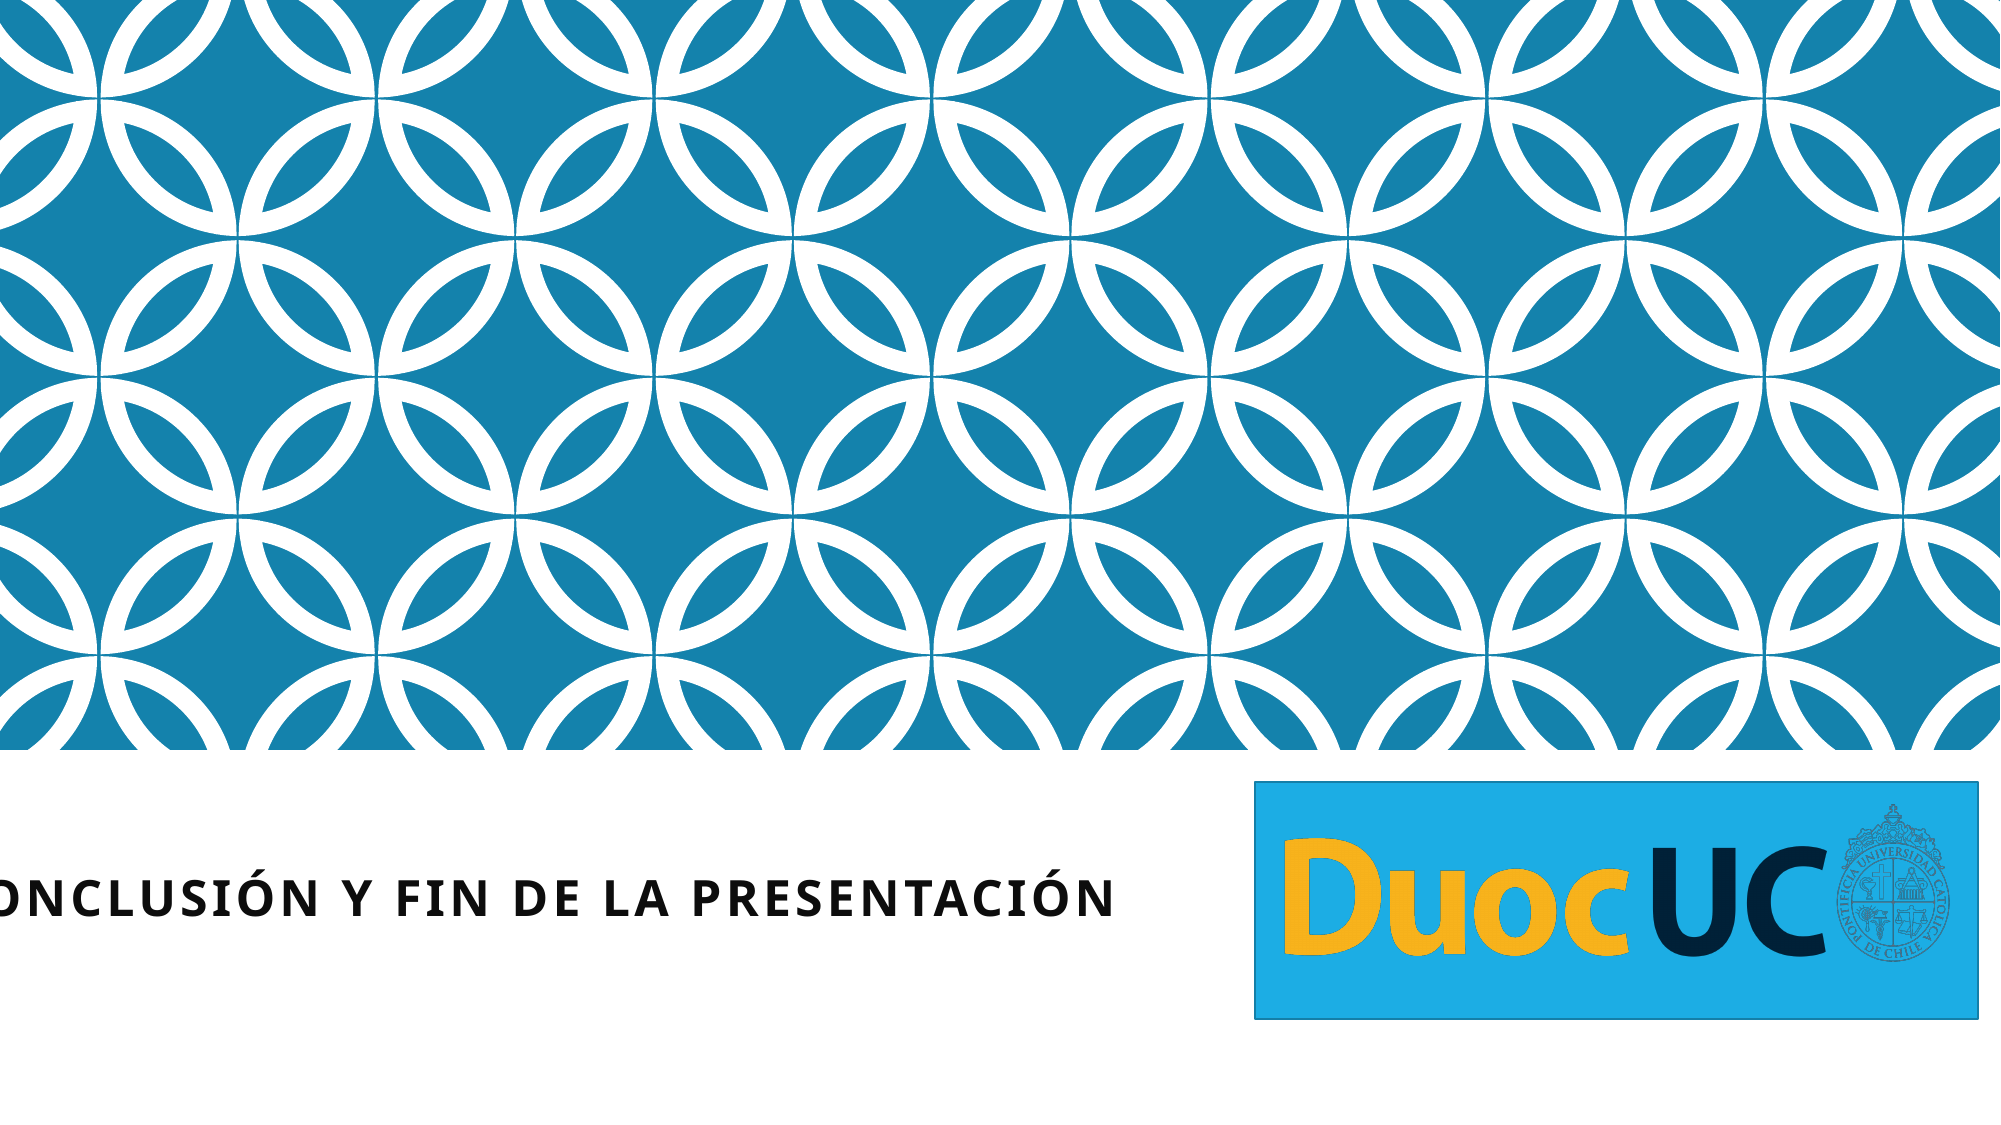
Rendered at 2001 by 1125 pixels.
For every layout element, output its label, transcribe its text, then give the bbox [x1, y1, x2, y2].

title Conclusión y fin de la presentación [0, 782, 1132, 1023]
text_box [1254, 781, 1979, 1020]
picture [1274, 794, 1959, 973]
